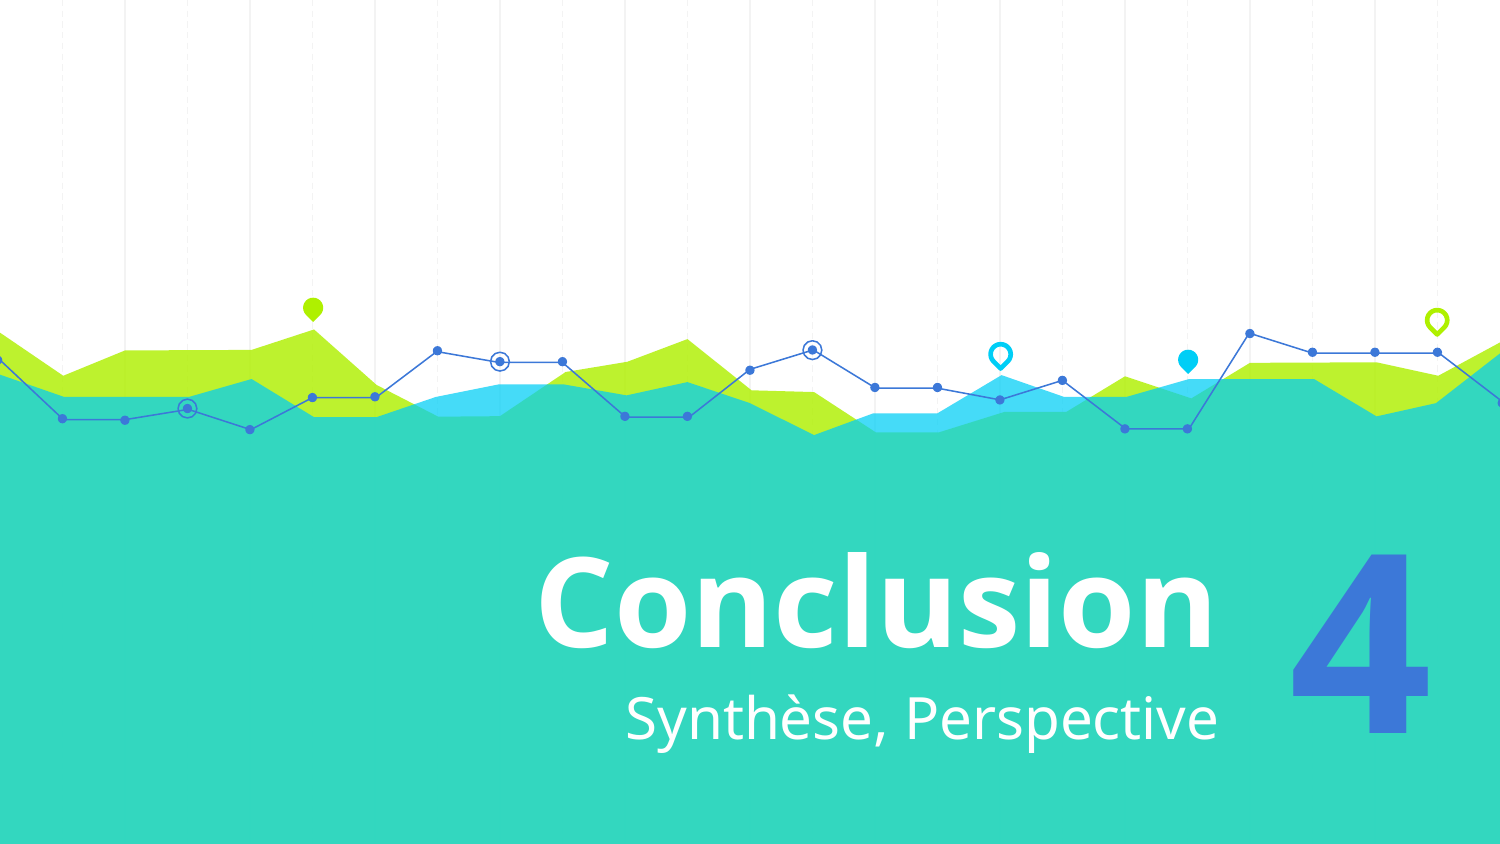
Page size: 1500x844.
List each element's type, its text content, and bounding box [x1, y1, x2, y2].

subtitle Synthèse, Perspective [378, 665, 1216, 795]
text_box 4 [1216, 600, 1500, 799]
title Conclusion [271, 497, 1235, 688]
